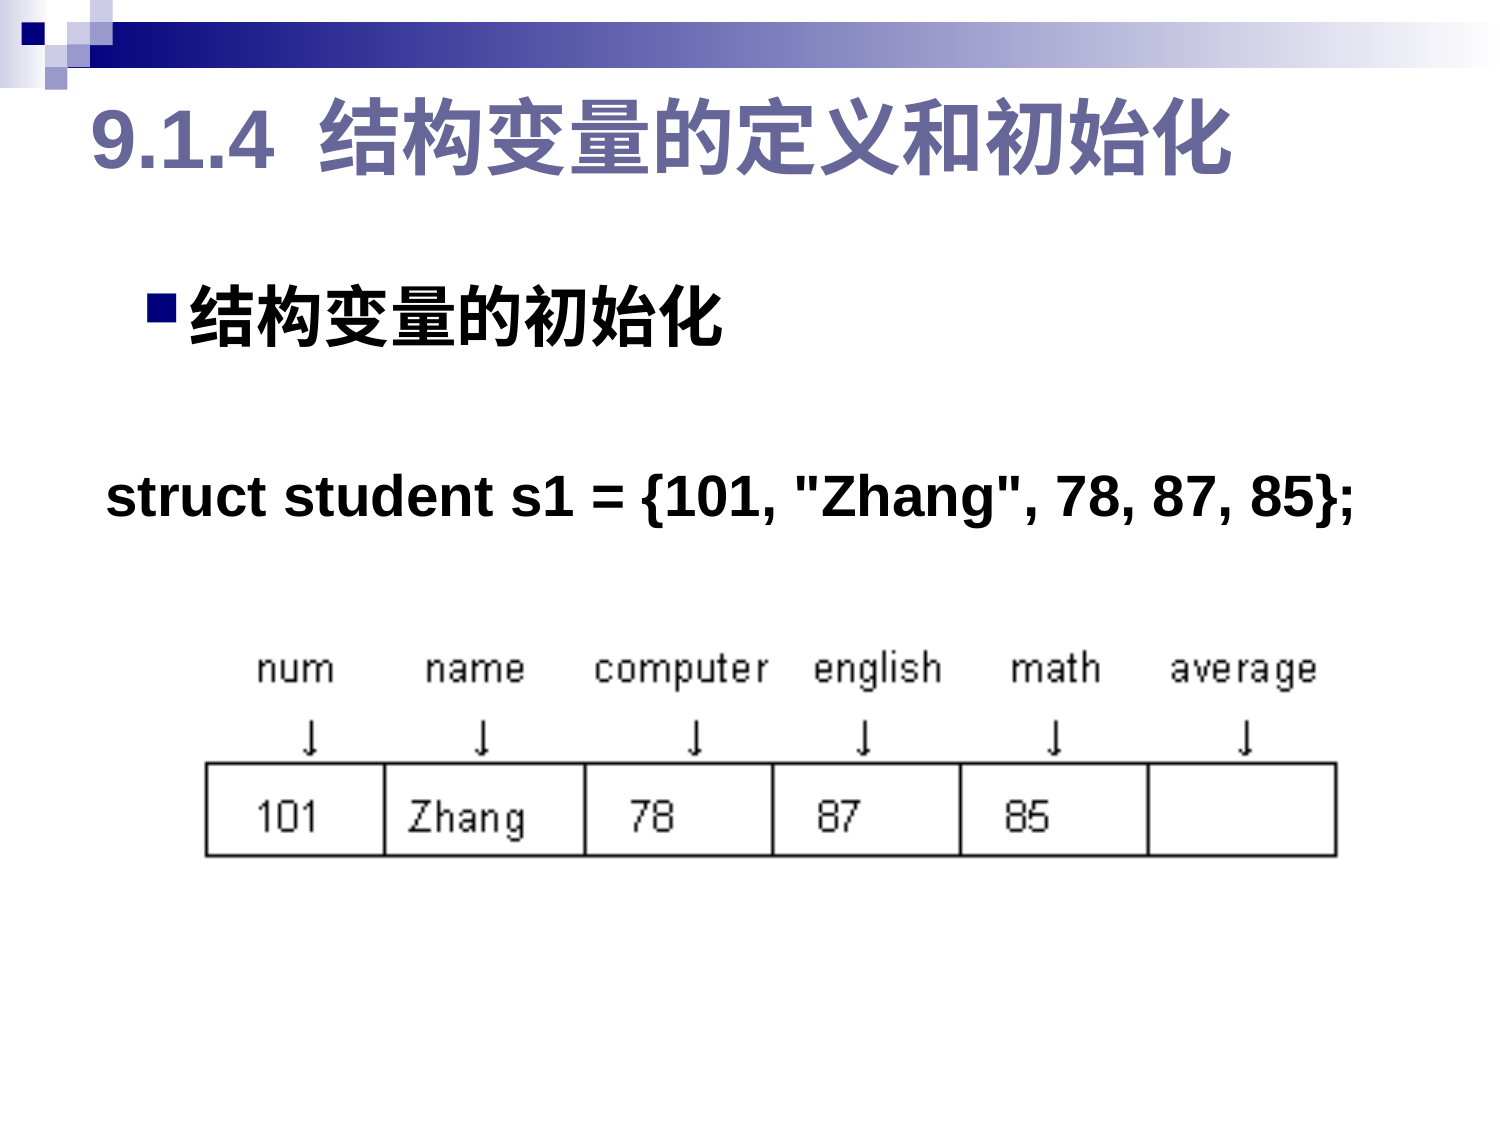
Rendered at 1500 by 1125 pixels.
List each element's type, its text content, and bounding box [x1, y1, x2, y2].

list 结构变量的初始化 struct student s1 = {101, "Zhang", 78, 87, 85}; [53, 266, 1436, 929]
text_box [74, 412, 1500, 1125]
picture [170, 645, 1365, 885]
title 9.1.4 结构变量的定义和初始化 [75, 75, 1341, 197]
